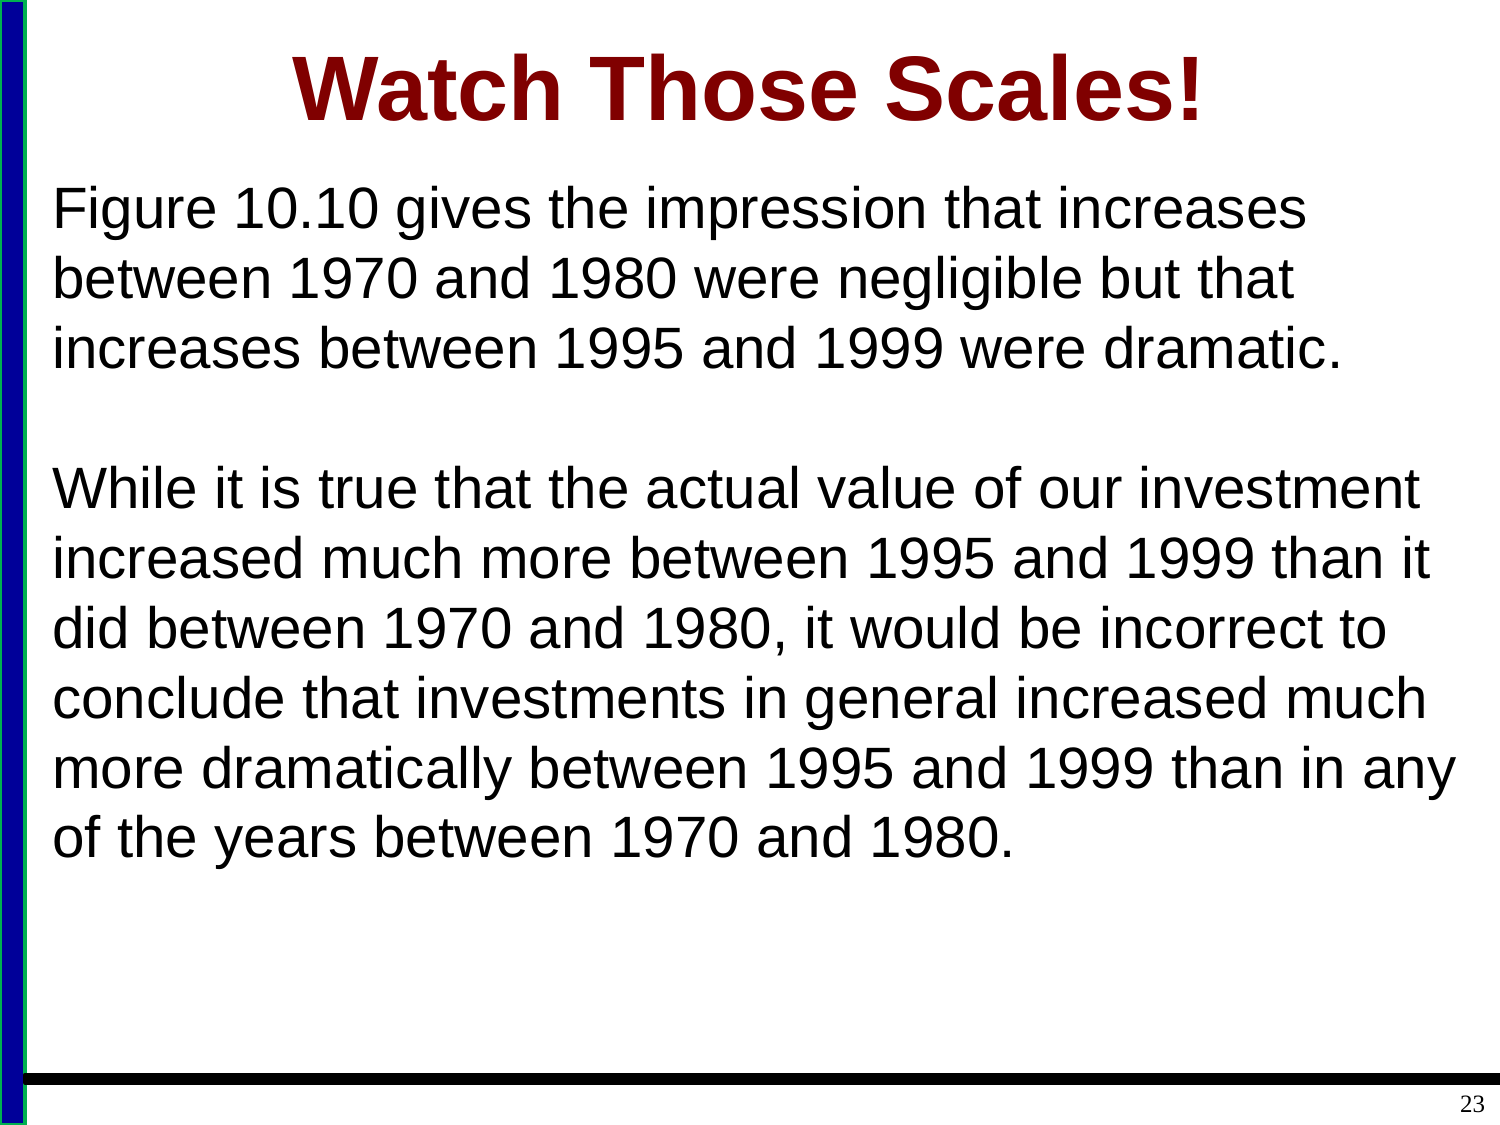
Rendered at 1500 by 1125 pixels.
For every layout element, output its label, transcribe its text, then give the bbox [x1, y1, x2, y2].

title Watch Those Scales! [74, 44, 1426, 162]
text_box Figure 10.10 gives the impression that increases between 1970 and 1980 were negligible but that increases between 1995 and 1999 were dramatic. While it is true that the actual value of our investment increased much more between 1995 and 1999 than it did between 1970 and 1980, it would be incorrect to conclude that investments in general increased much more dramatically between 1995 and 1999 than in any of the years between 1970 and 1980. [37, 162, 1488, 877]
